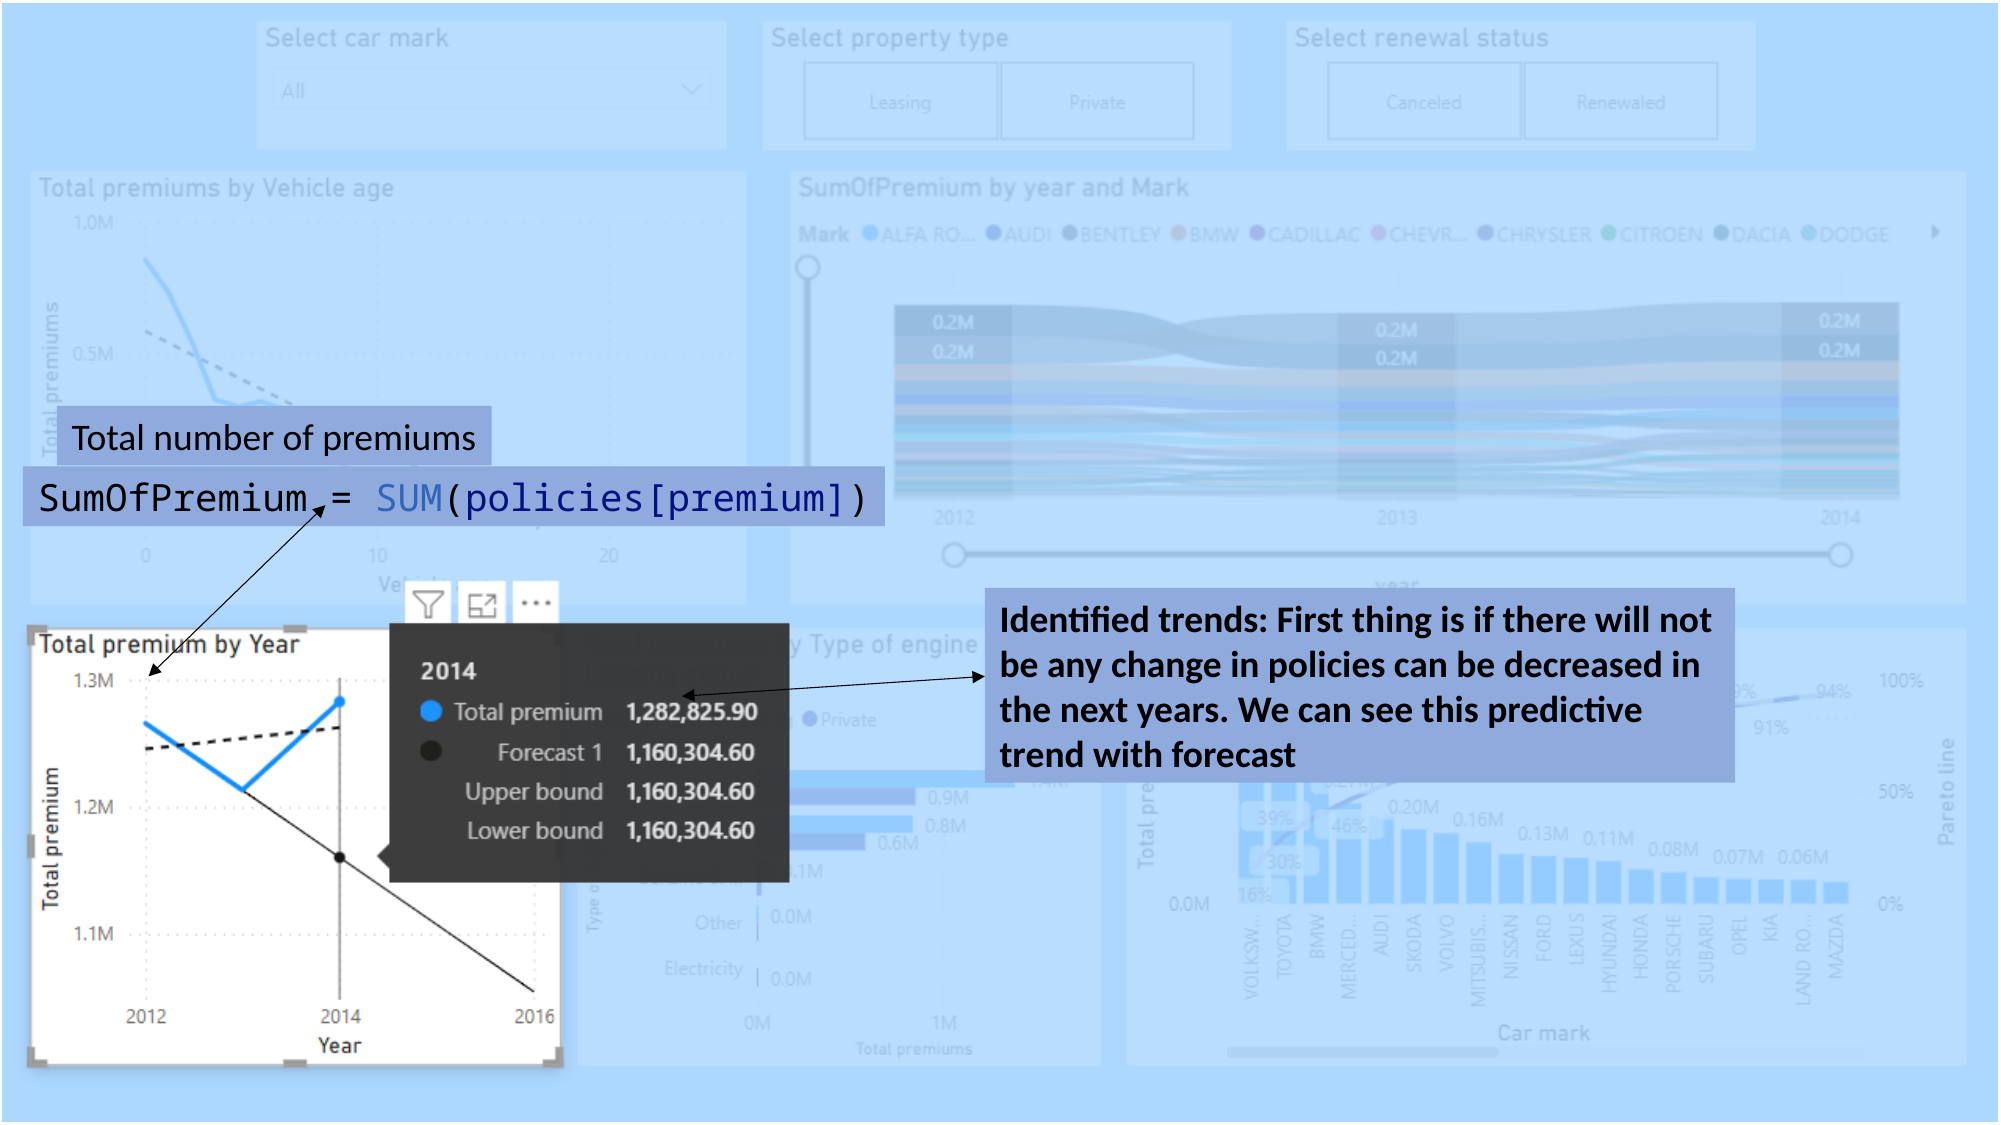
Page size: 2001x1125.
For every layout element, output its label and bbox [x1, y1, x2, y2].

text_box [148, 505, 326, 677]
picture [2, 3, 1998, 1122]
text_box [681, 676, 985, 697]
